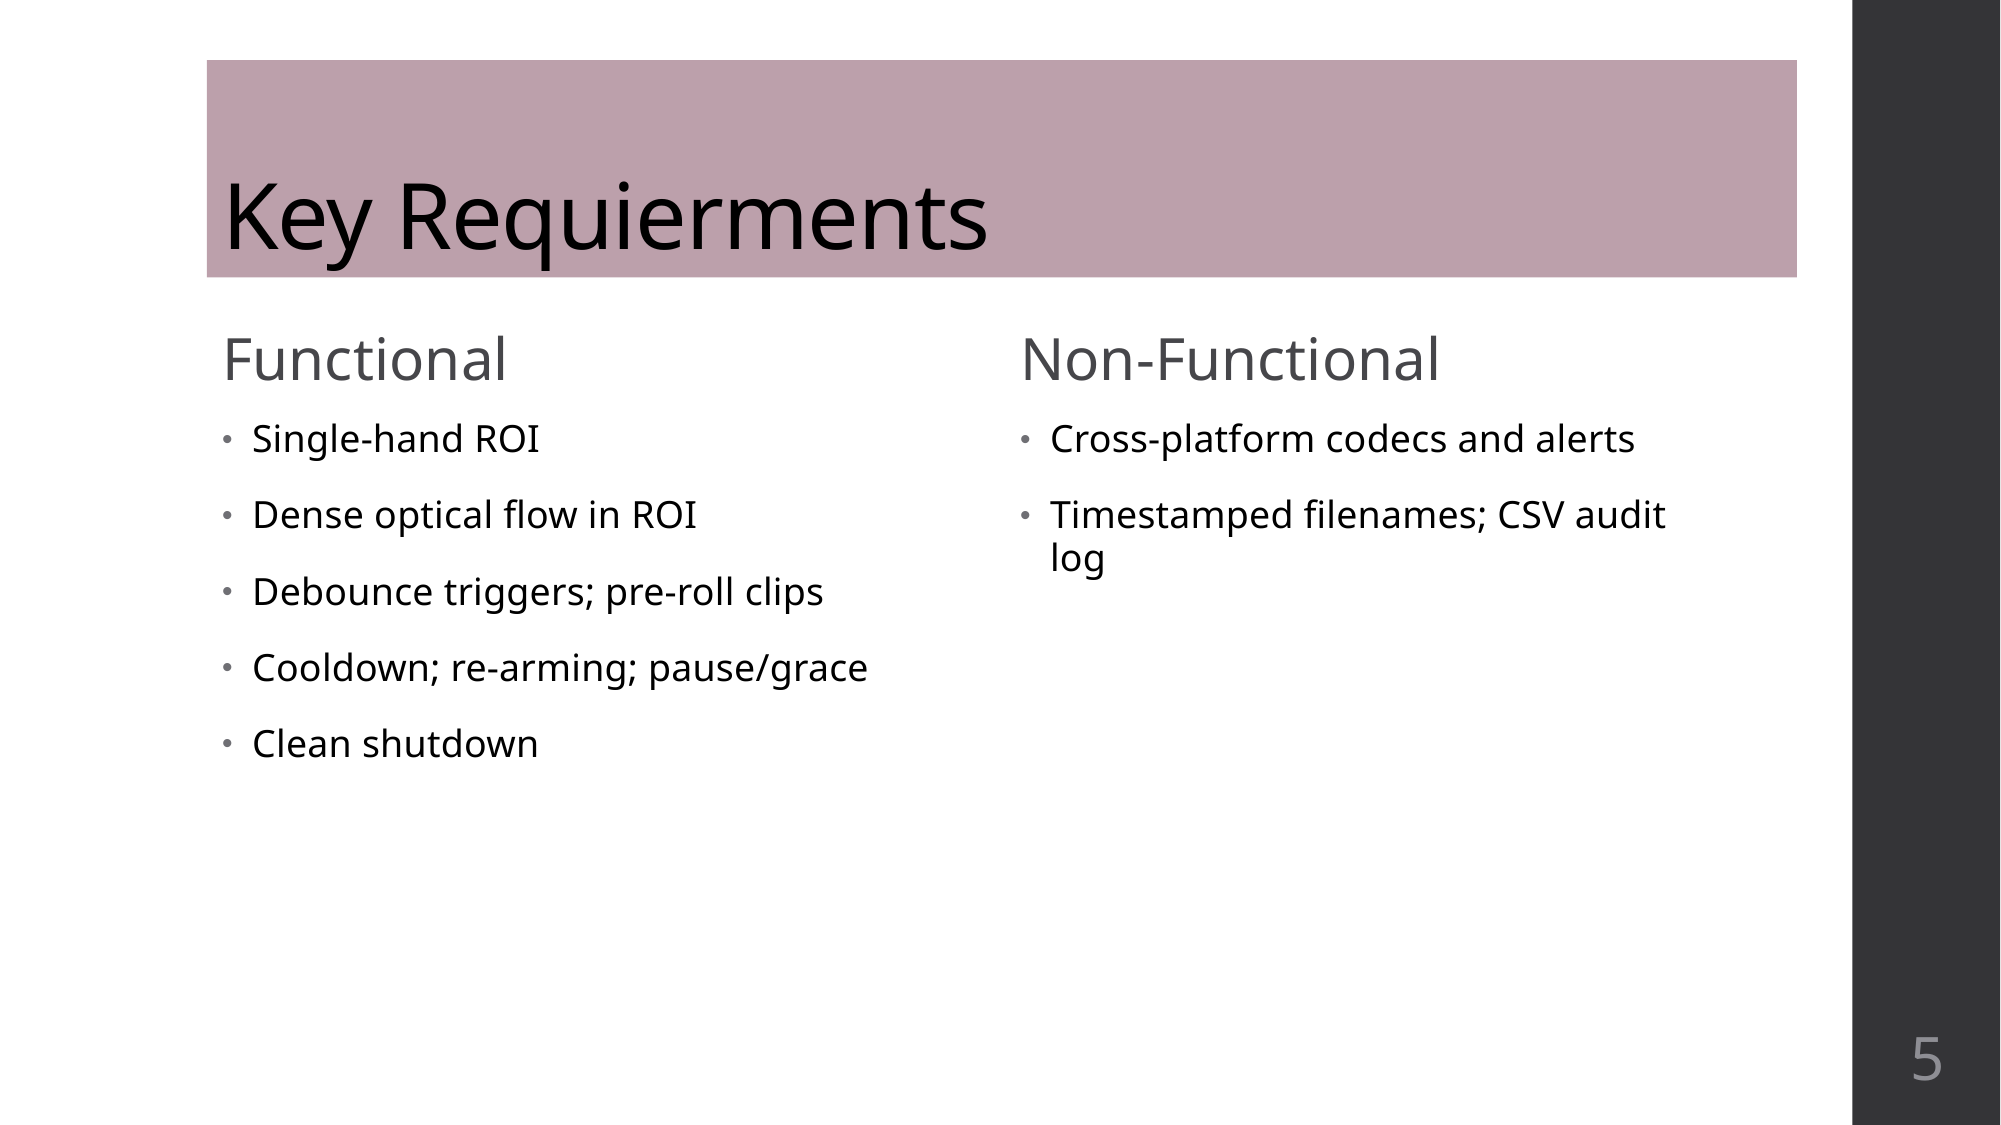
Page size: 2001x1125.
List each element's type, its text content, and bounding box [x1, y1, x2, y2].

list Single-hand ROI Dense optical flow in ROI Debounce triggers; pre-roll clips Cooldown; re-arming; pause/grace Clean shutdown [206, 411, 942, 1013]
title Key Requierments [206, 60, 1797, 278]
list Non-Functional [1005, 281, 1740, 402]
list Cross-platform codecs and alerts Timestamped filenames; CSV audit log [1005, 411, 1740, 1013]
slide_number 5 [1852, 1012, 2000, 1110]
list Functional [206, 281, 942, 402]
